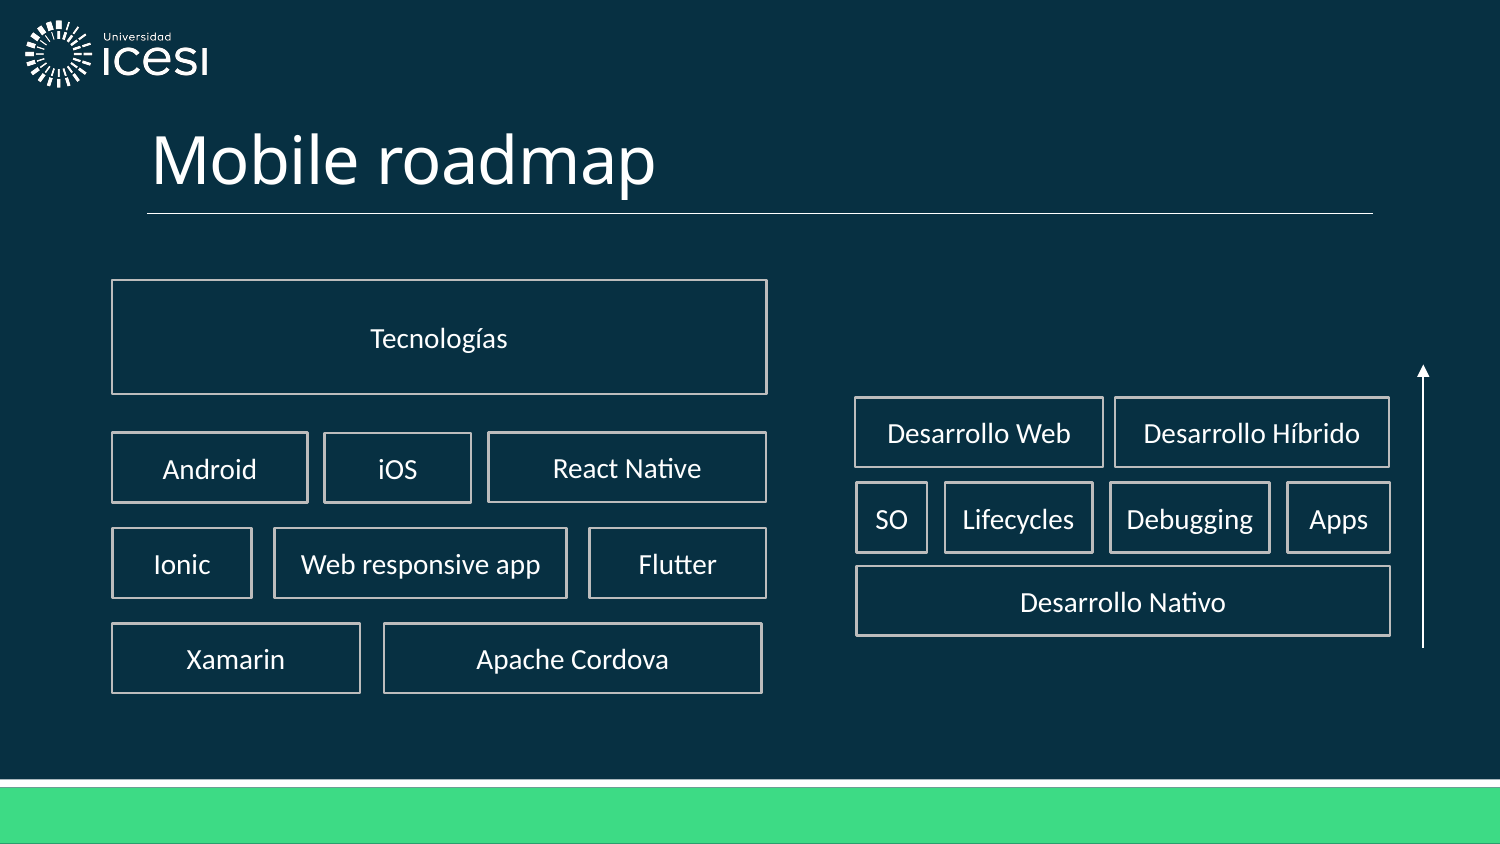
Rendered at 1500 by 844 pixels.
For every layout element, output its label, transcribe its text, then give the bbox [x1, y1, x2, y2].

text_box Xamarin [111, 622, 361, 694]
text_box iOS [323, 432, 472, 504]
text_box Ionic [111, 527, 253, 599]
text_box Desarrollo Web [854, 396, 1104, 468]
text_box Desarrollo Híbrido [1114, 396, 1390, 468]
text_box Apache Cordova [383, 622, 763, 694]
text_box Mobile roadmap [135, 35, 1373, 214]
picture [24, 19, 208, 89]
text_box Flutter [588, 527, 767, 599]
text_box Debugging [1109, 481, 1271, 554]
text_box SO [855, 481, 928, 554]
text_box Apps [1286, 481, 1391, 554]
text_box Web responsive app [273, 527, 568, 599]
text_box Desarrollo Nativo [855, 565, 1391, 637]
text_box React Native [487, 431, 767, 503]
text_box Android [111, 431, 309, 504]
text_box Tecnologías [111, 279, 768, 395]
text_box Lifecycles [944, 481, 1094, 554]
